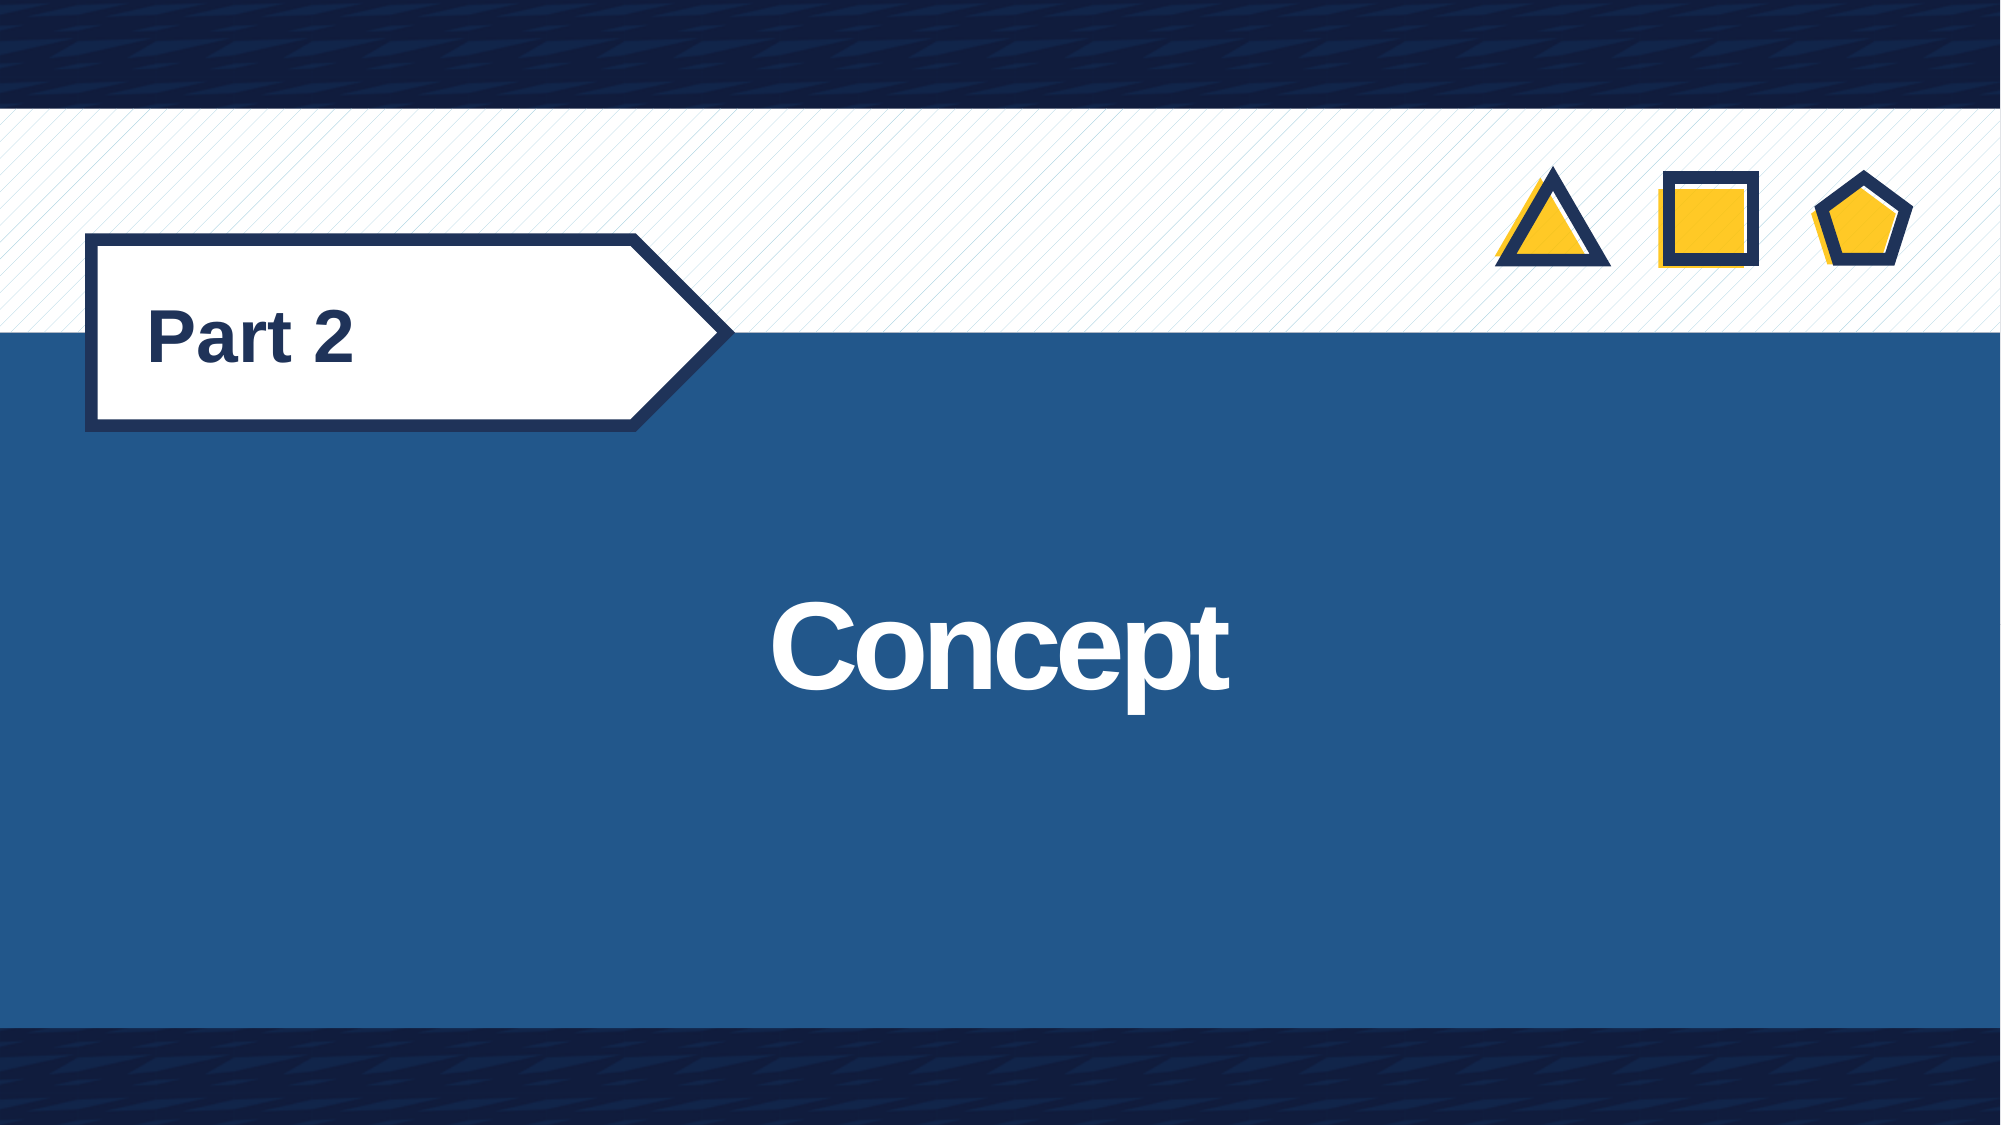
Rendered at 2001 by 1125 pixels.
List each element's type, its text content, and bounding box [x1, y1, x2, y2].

picture [0, 0, 2001, 1125]
text_box Concept [754, 556, 1246, 722]
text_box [91, 239, 727, 426]
text_box [0, 334, 2000, 1029]
text_box [0, 108, 2000, 334]
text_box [1494, 177, 1906, 268]
